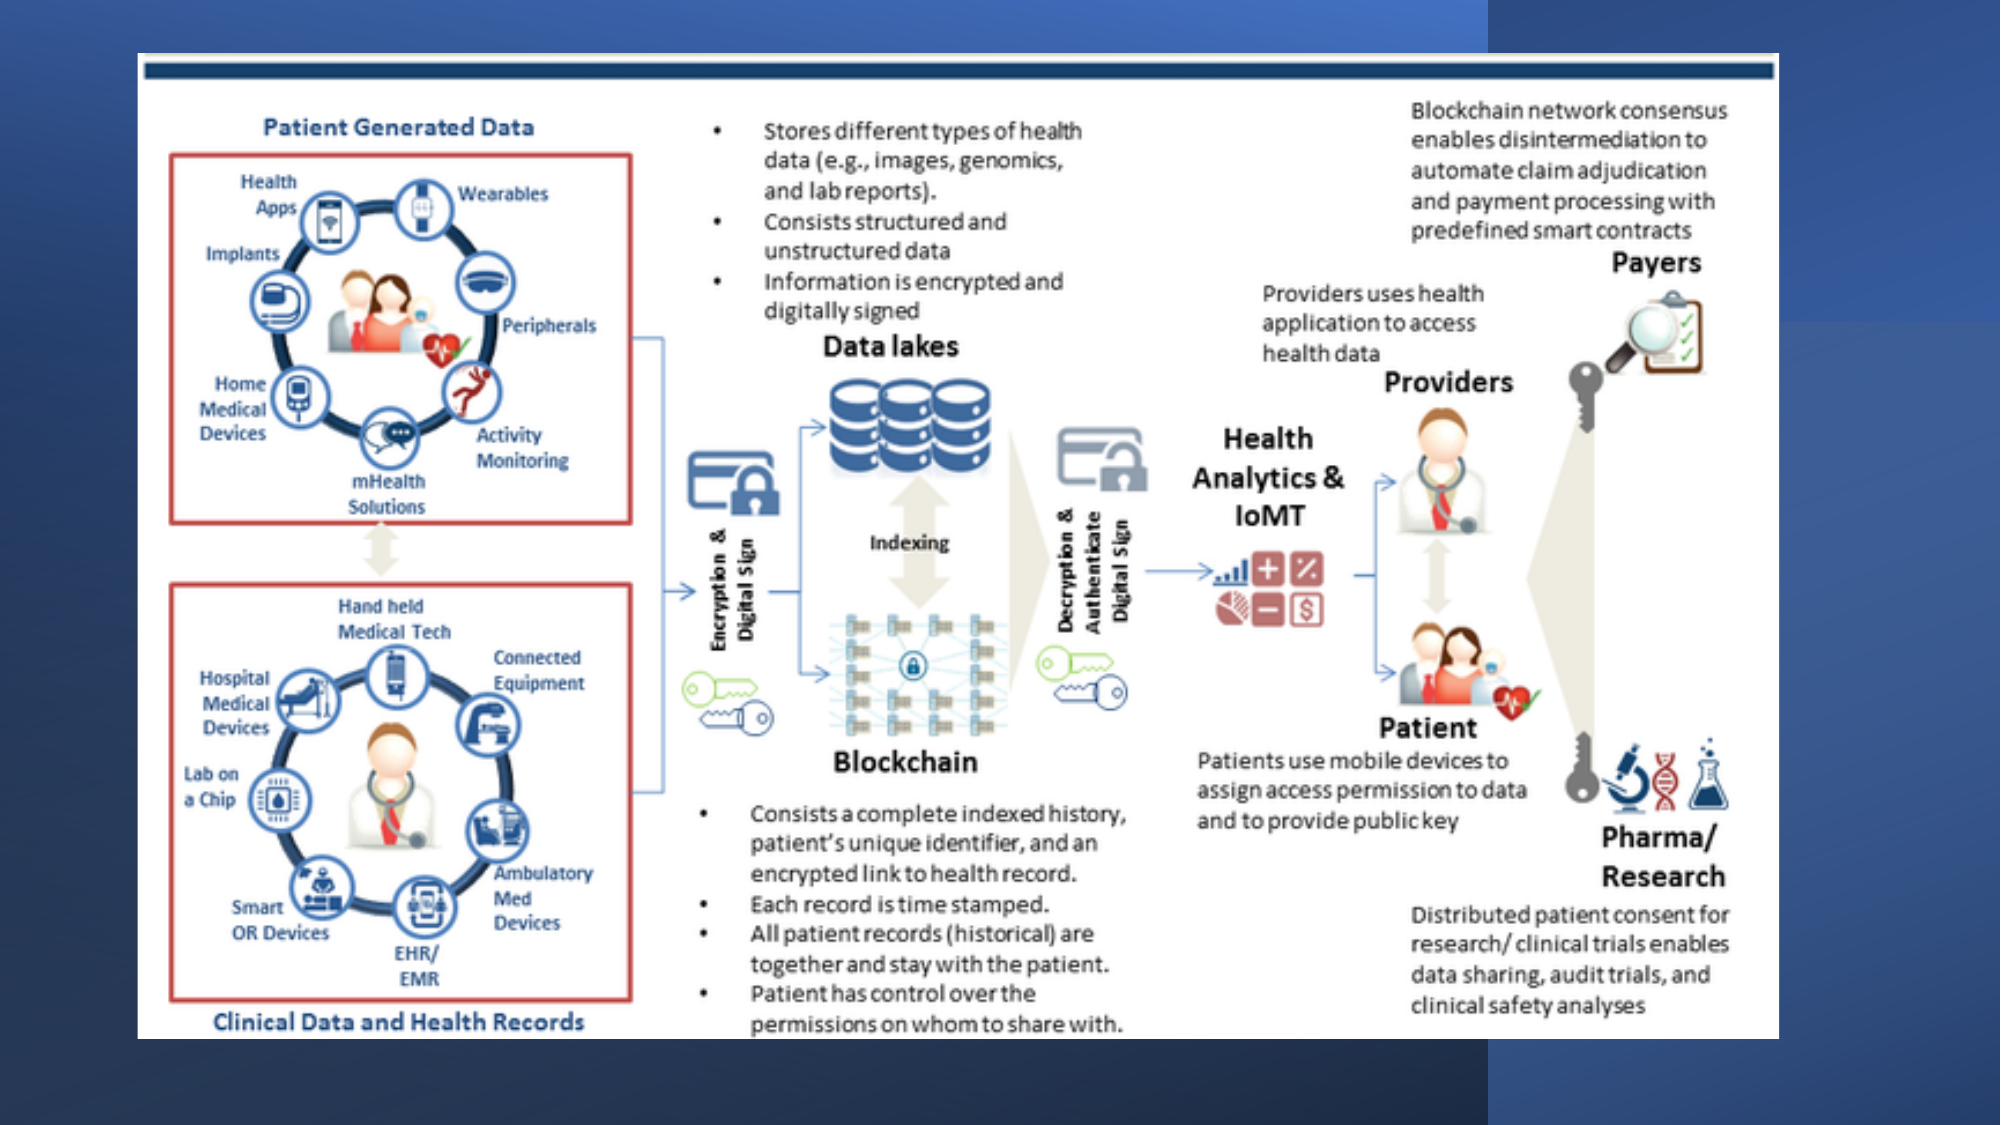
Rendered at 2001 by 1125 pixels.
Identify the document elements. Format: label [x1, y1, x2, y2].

text_box [1489, 0, 2000, 321]
text_box [0, 321, 2000, 1125]
list [137, 53, 1780, 1039]
text_box [0, 0, 1489, 321]
